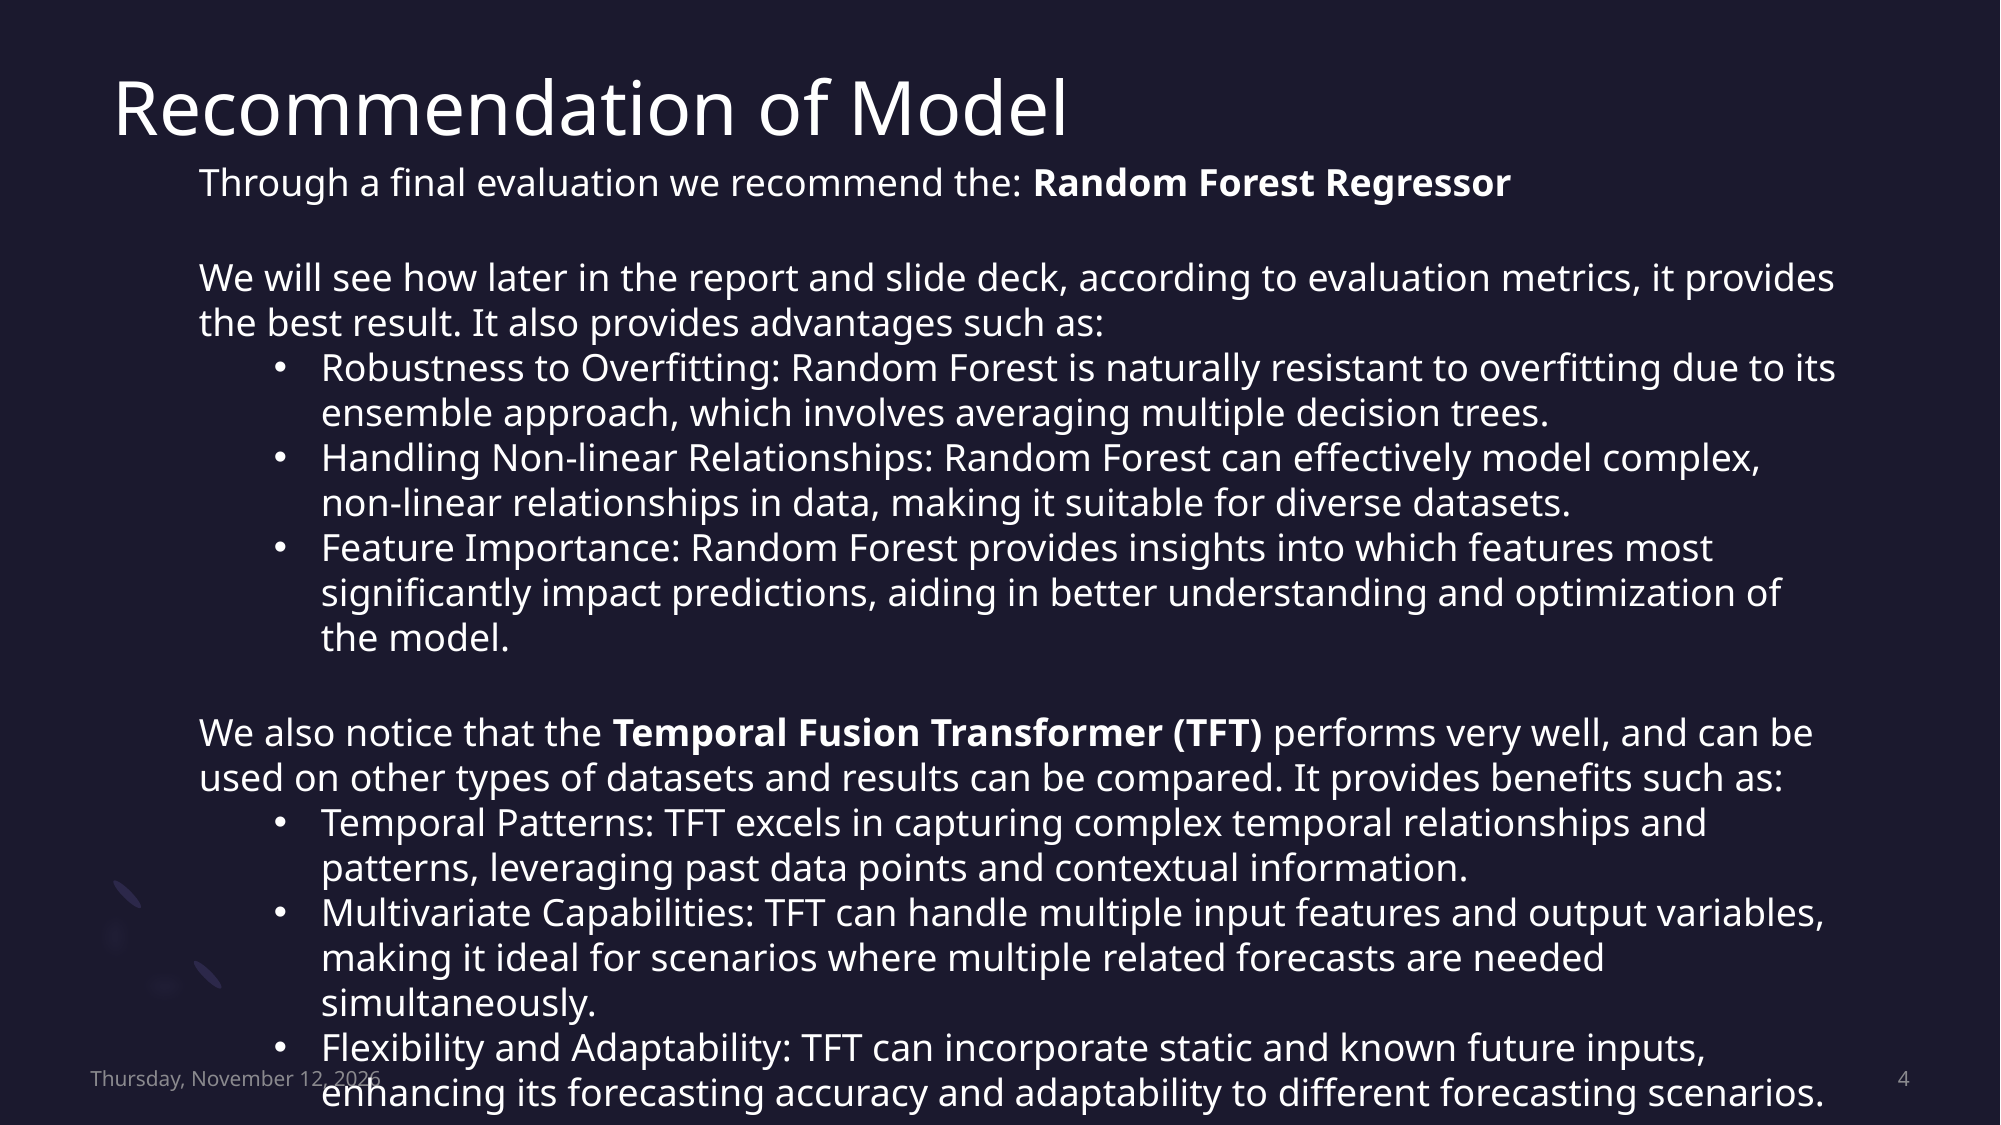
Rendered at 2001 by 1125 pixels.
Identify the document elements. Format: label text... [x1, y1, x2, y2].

text_box Through a final evaluation we recommend the: Random Forest Regressor We will see how later in the report and slide deck, according to evaluation metrics, it provides the best result. It also provides advantages such as: Robustness to Overfitting: Random Forest is naturally resistant to overfitting due to its ensemble approach, which involves averaging multiple decision trees. Handling Non-linear Relationships: Random Forest can effectively model complex, non-linear relationships in data, making it suitable for diverse datasets. Feature Importance: Random Forest provides insights into which features most significantly impact predictions, aiding in better understanding and optimization of the model. We also notice that the Temporal Fusion Transformer (TFT) performs very well, and can be used on other types of datasets and results can be compared. It provides benefits such as: Temporal Patterns: TFT excels in capturing complex temporal relationships and patterns, leveraging past data points and contextual information. Multivariate Capabilities: TFT can handle multiple input features and output variables, making it ideal for scenarios where multiple related forecasts are needed simultaneously. Flexibility and Adaptability: TFT can incorporate static and known future inputs, enhancing its forecasting accuracy and adaptability to different forecasting scenarios. [184, 151, 1864, 1125]
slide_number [90, 1067, 184, 1093]
slide_number 4 [1864, 1067, 1910, 1093]
title Recommendation of Model [112, 71, 1753, 290]
